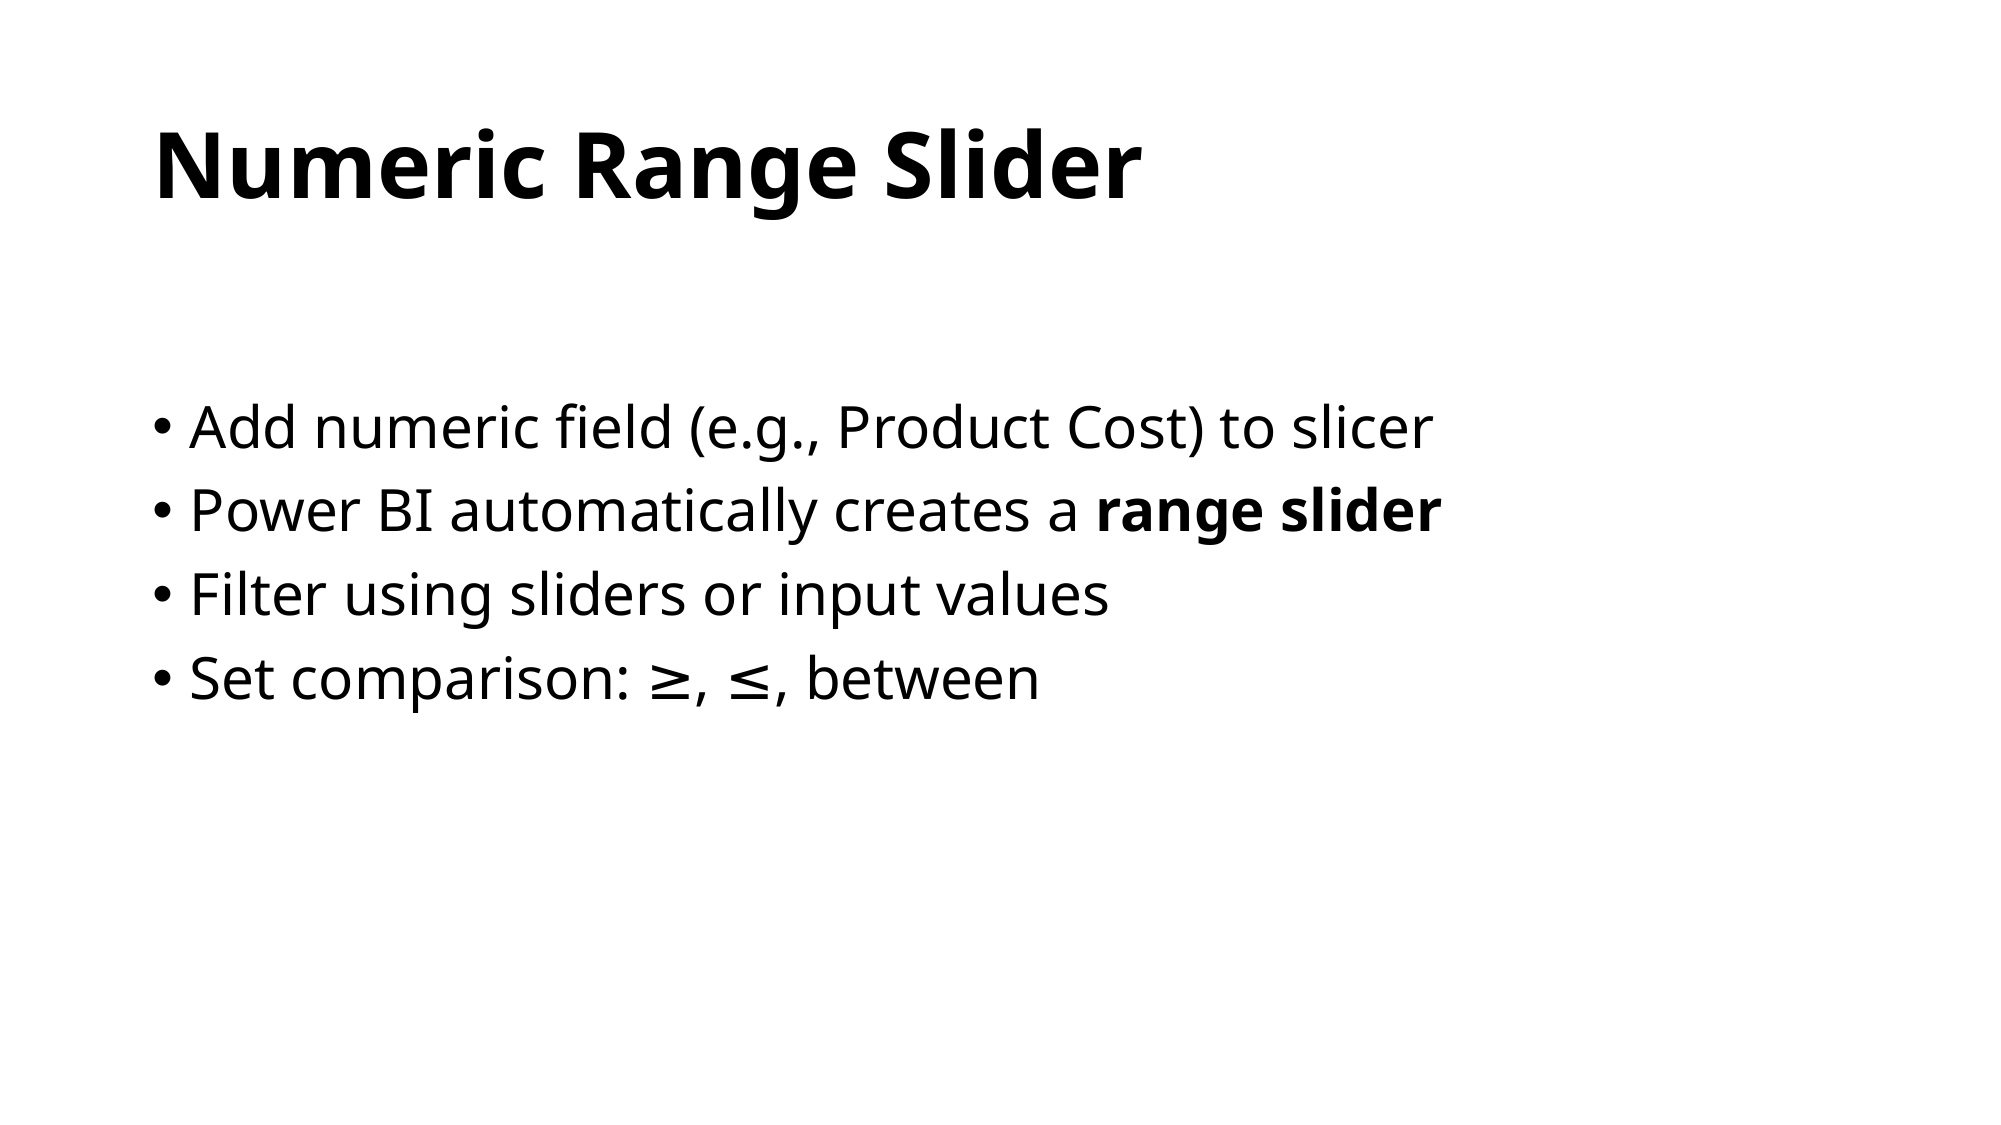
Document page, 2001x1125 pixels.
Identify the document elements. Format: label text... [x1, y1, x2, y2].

title Numeric Range Slider [137, 59, 1863, 278]
list Add numeric field (e.g., Product Cost) to slicer Power BI automatically creates a range slider Filter using sliders or input values Set comparison: ≥, ≤, between [137, 299, 1863, 1014]
